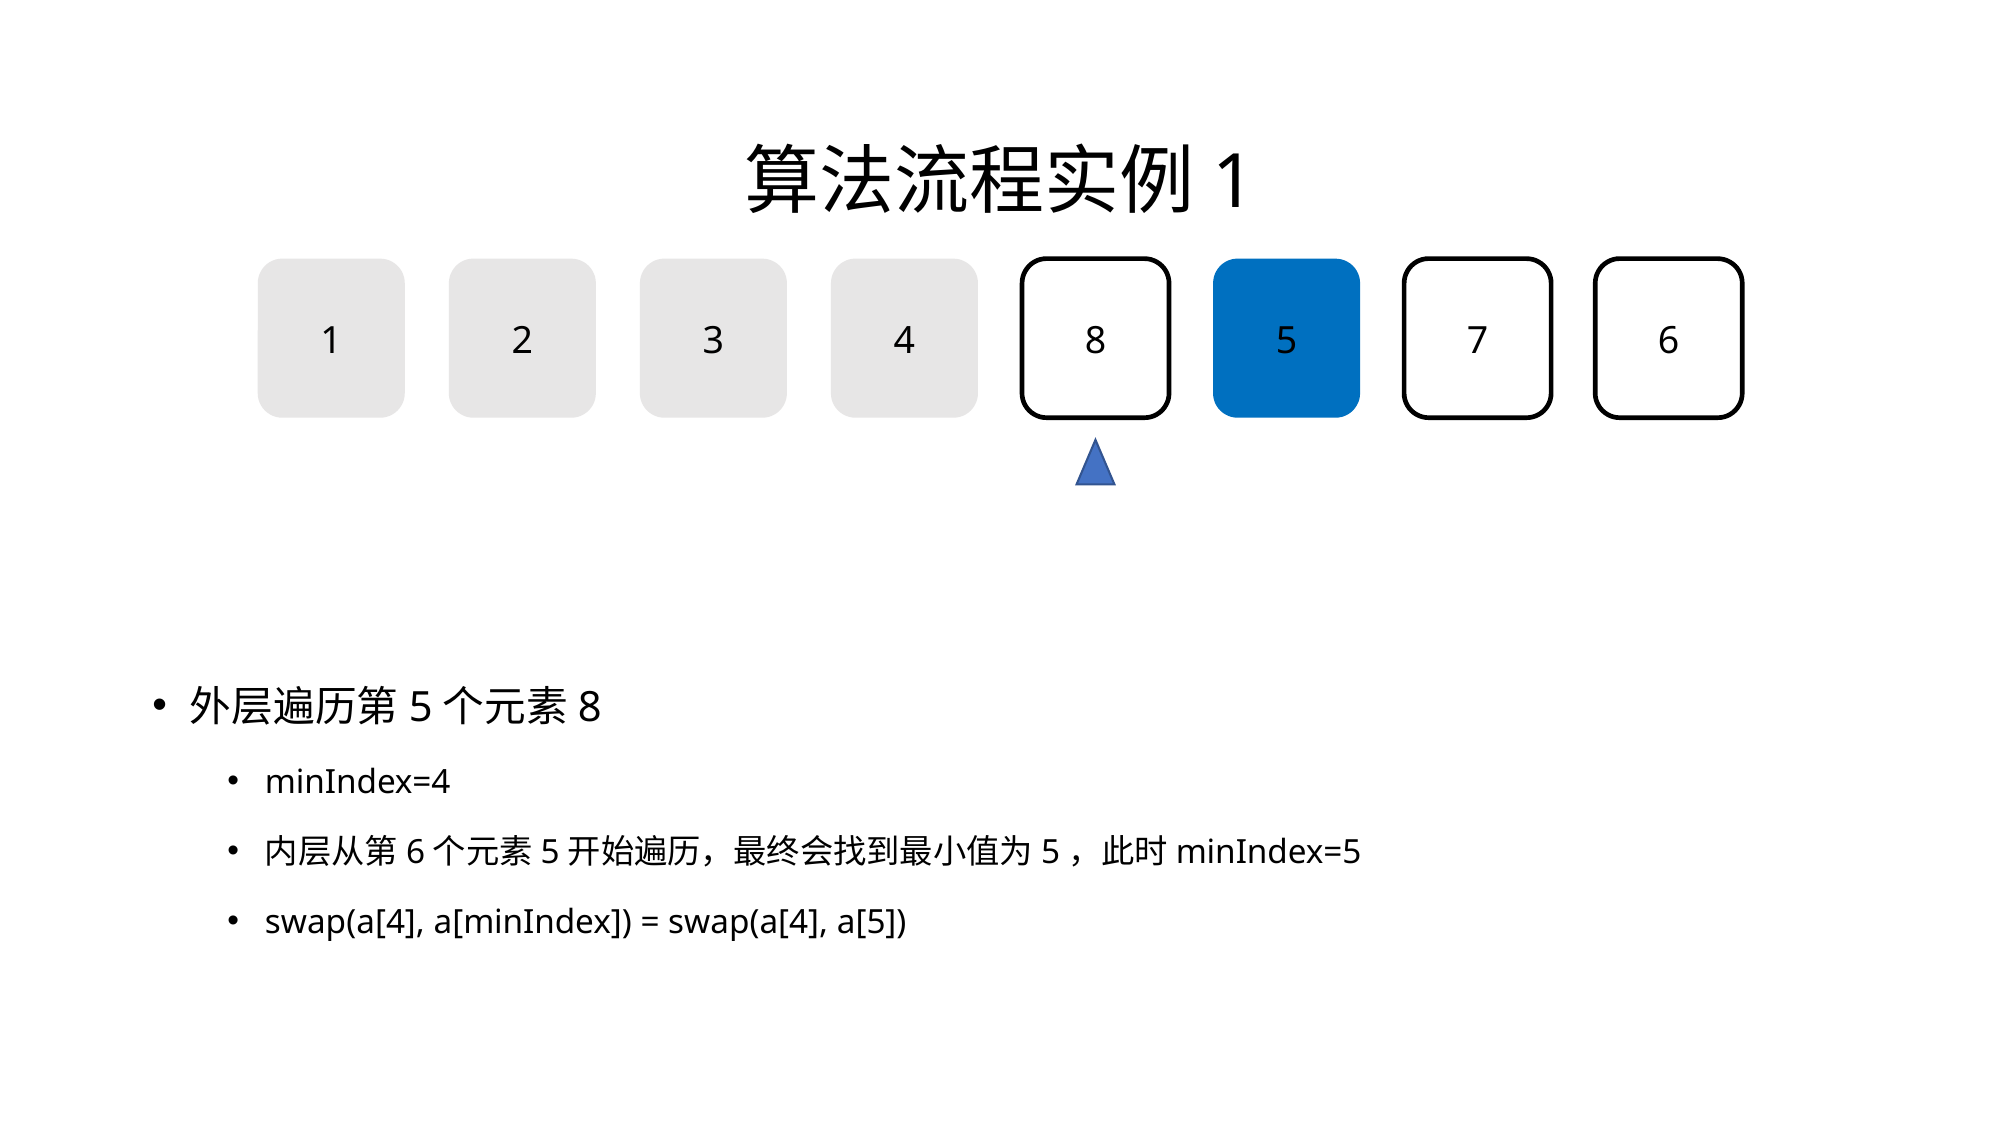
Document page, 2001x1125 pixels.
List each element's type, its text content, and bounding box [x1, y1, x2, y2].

text_box 6 [1594, 257, 1744, 419]
text_box 1 [256, 257, 406, 419]
text_box 5 [1212, 257, 1362, 419]
list 外层遍历第5个元素8 minIndex=4 内层从第6个元素5开始遍历，最终会找到最小值为5，此时minIndex=5 swap(a[4], a[minIndex]) = swap(a[4], a[5]) [137, 646, 1863, 1066]
text_box 4 [829, 257, 979, 419]
text_box 8 [1020, 257, 1171, 419]
title 算法流程实例1 [137, 59, 1863, 278]
text_box 2 [447, 257, 597, 419]
text_box 3 [638, 257, 788, 419]
text_box [1075, 437, 1116, 486]
text_box 7 [1403, 257, 1553, 419]
